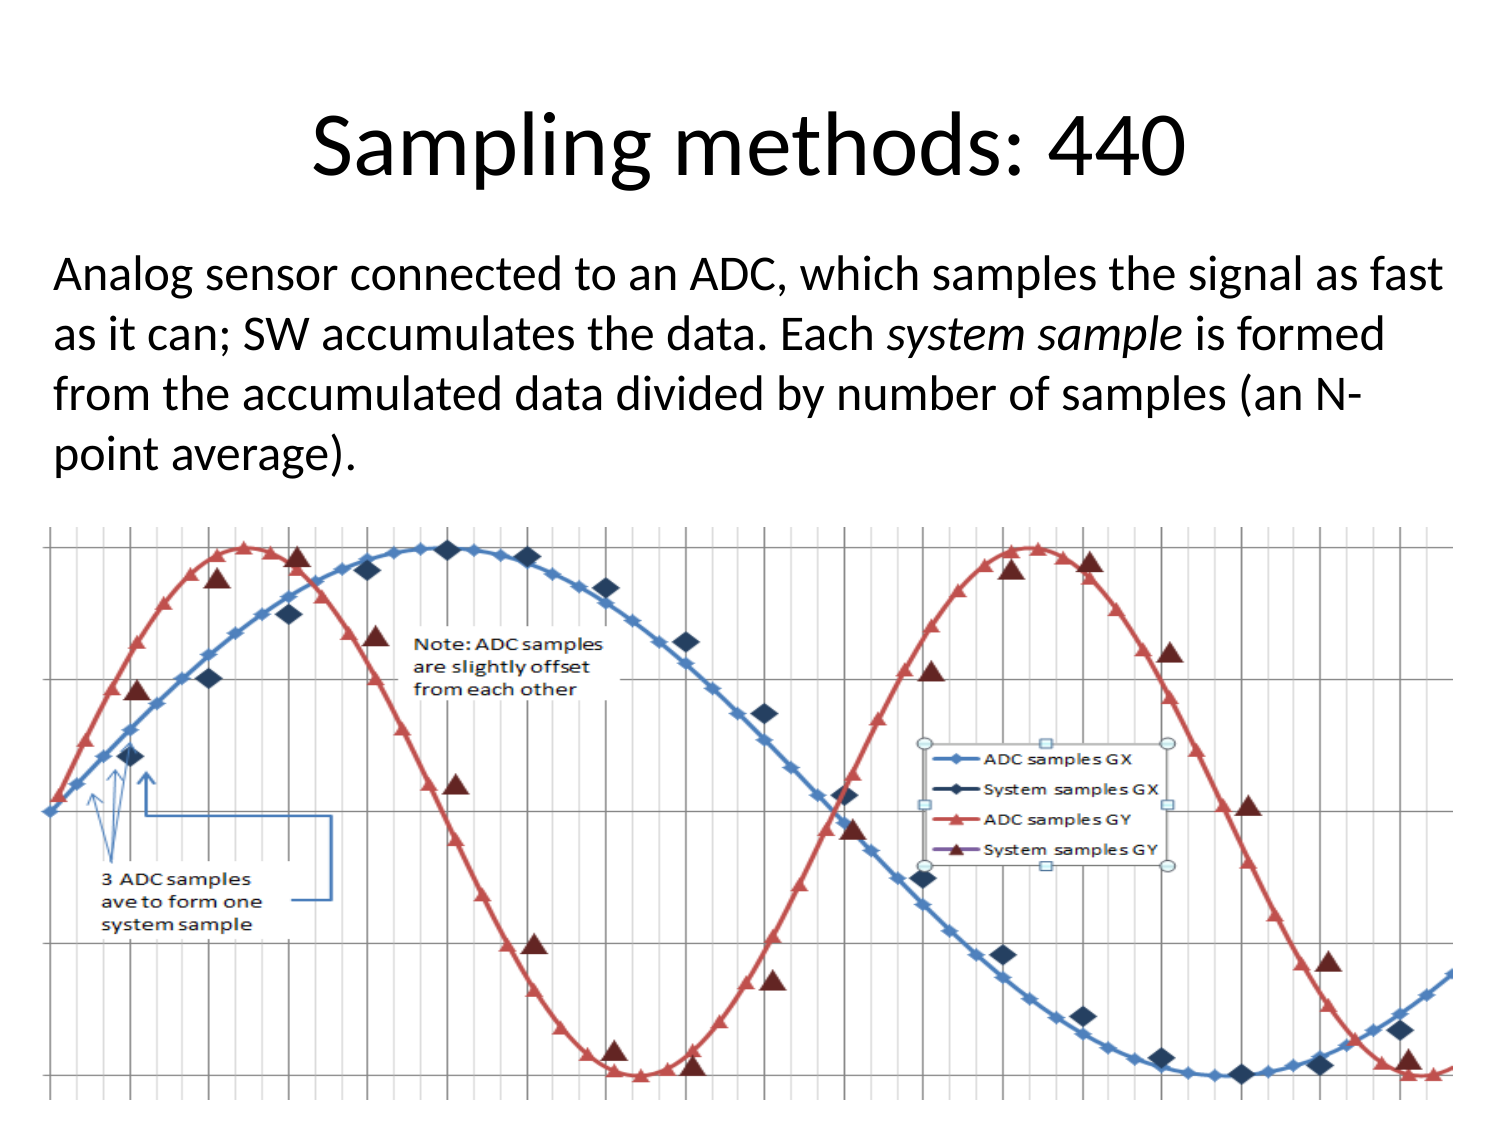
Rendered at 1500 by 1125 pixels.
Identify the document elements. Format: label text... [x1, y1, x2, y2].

picture [37, 527, 1453, 1101]
title Sampling methods: 440 [75, 45, 1425, 232]
list Analog sensor connected to an ADC, which samples the signal as fast as it can; SW accumulates the data. Each system sample is formed from the accumulated data divided by number of samples (an N-point average). [38, 232, 1464, 975]
